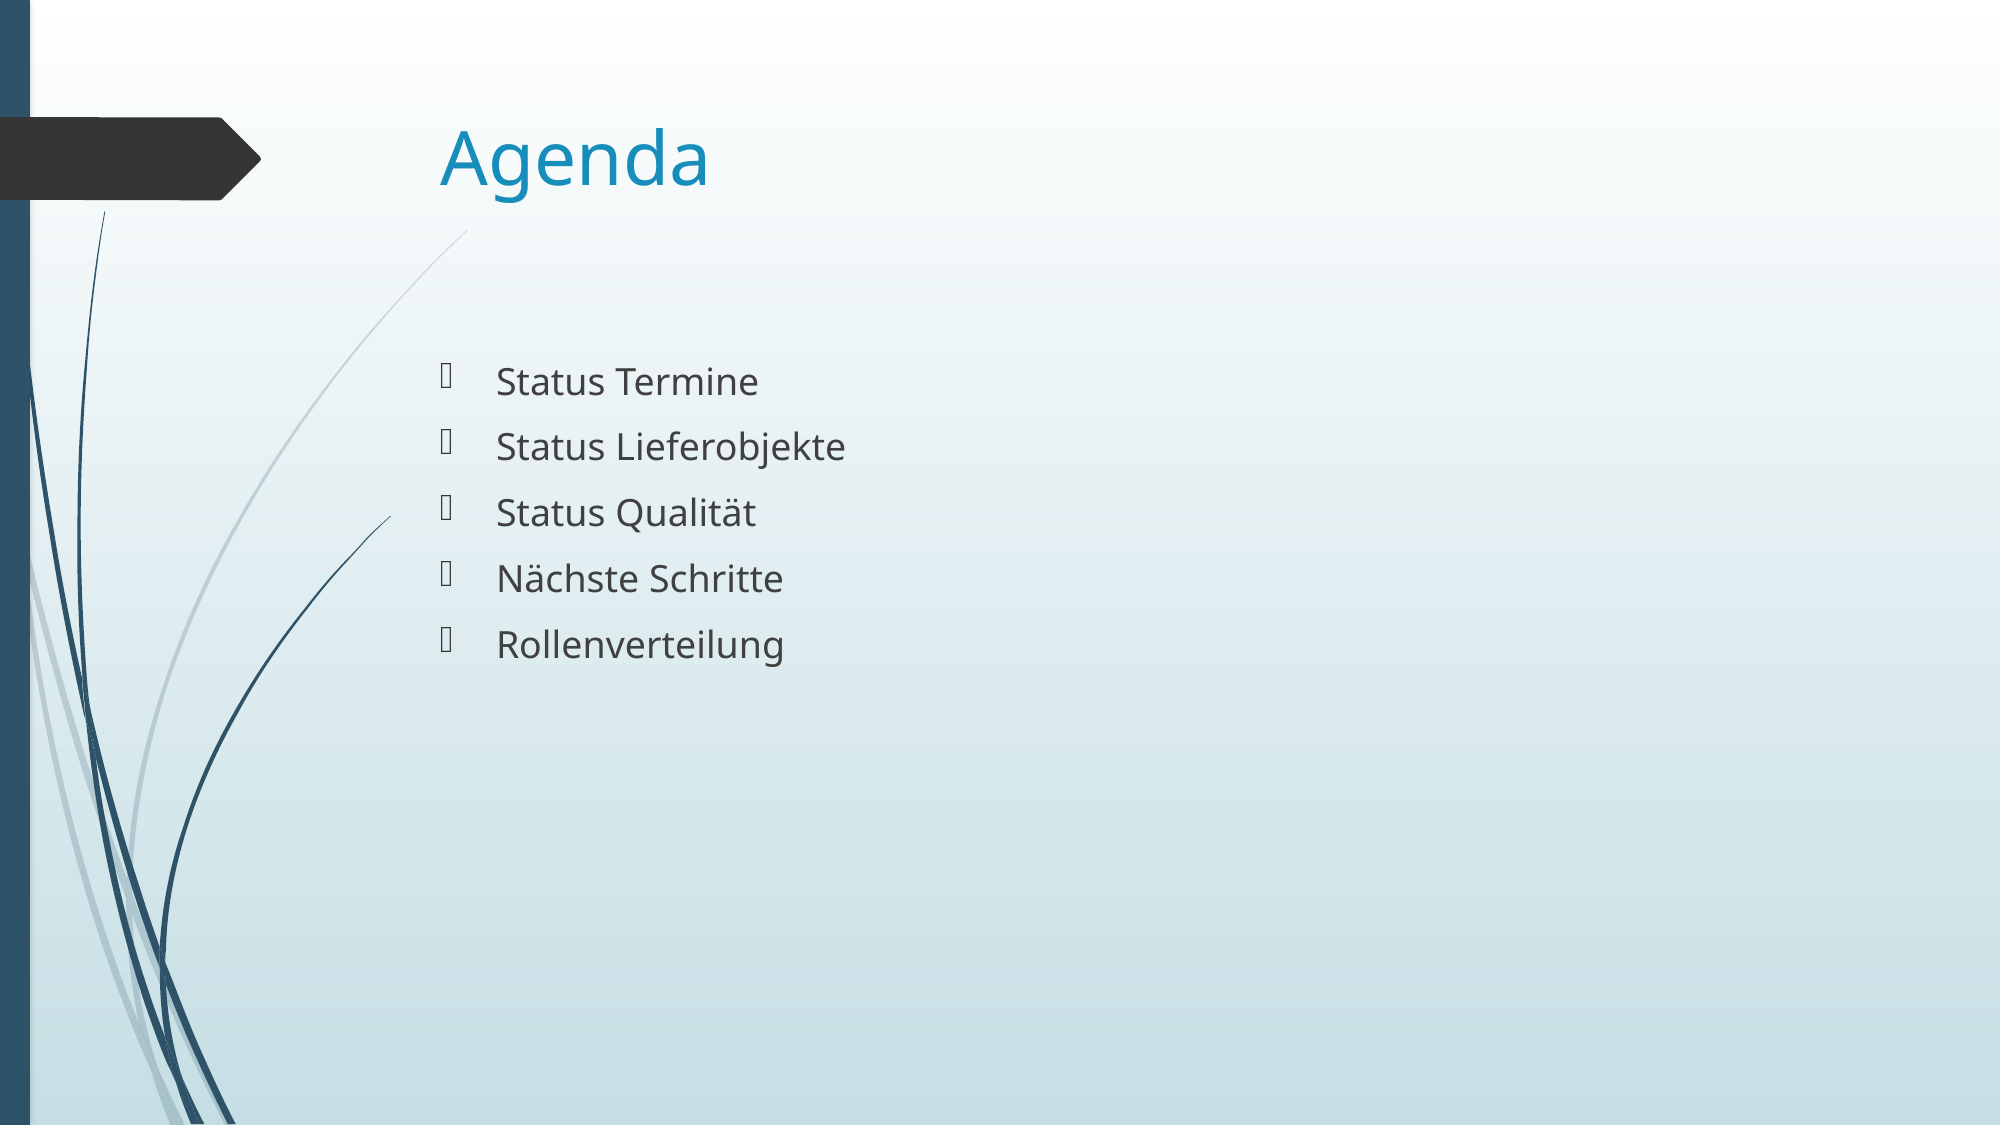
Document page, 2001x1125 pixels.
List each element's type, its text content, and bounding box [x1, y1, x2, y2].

title Agenda [425, 102, 1888, 313]
list Status Termine Status Lieferobjekte Status Qualität Nächste Schritte Rollenverteilung [424, 350, 1888, 970]
